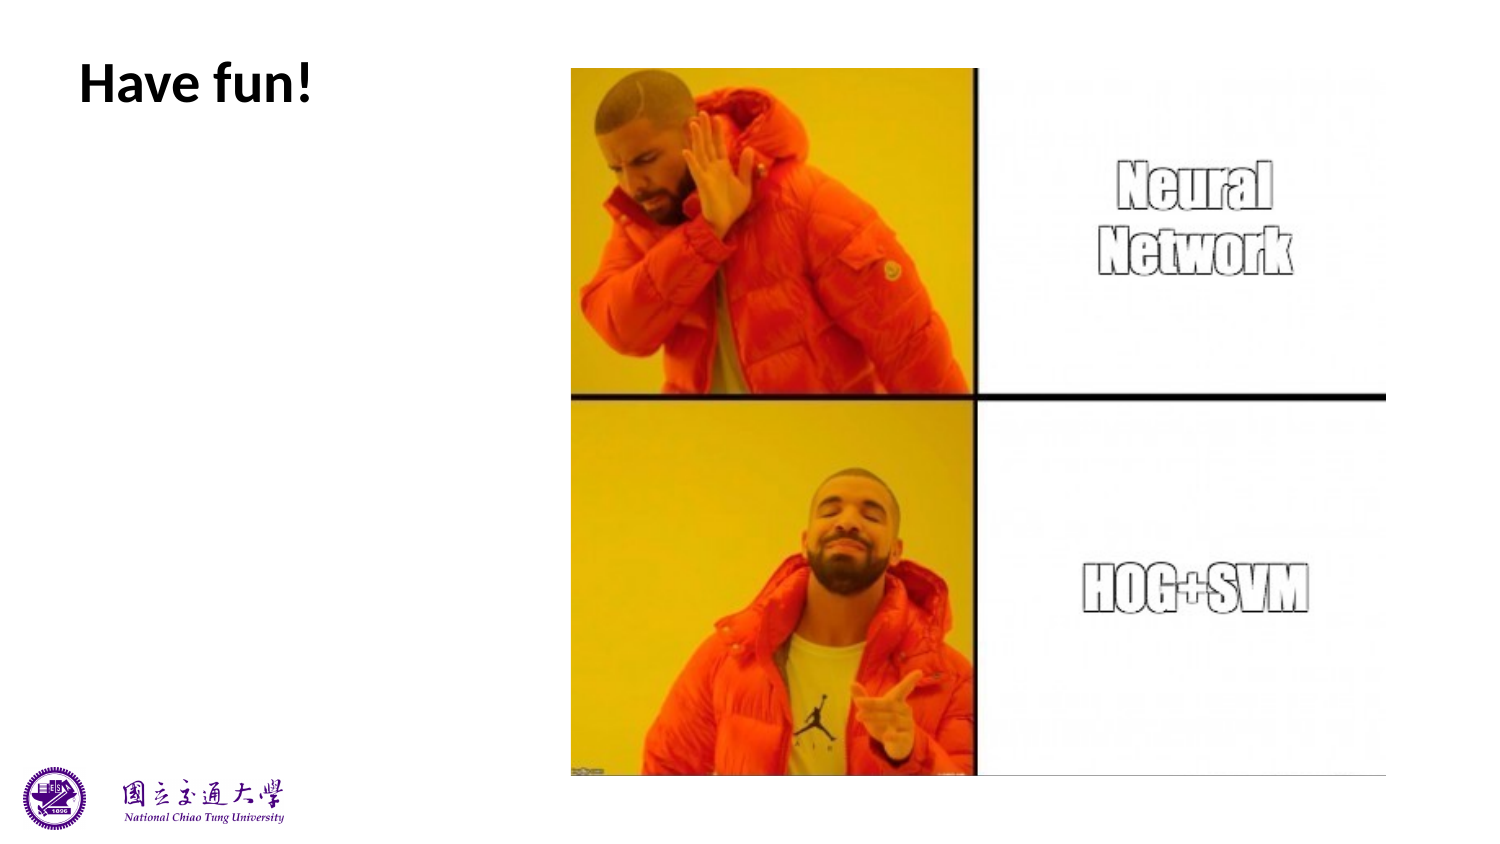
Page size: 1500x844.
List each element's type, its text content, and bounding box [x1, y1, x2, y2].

picture [23, 767, 86, 830]
picture [570, 67, 1386, 776]
title Have fun! [64, 23, 1436, 136]
picture [123, 779, 284, 824]
